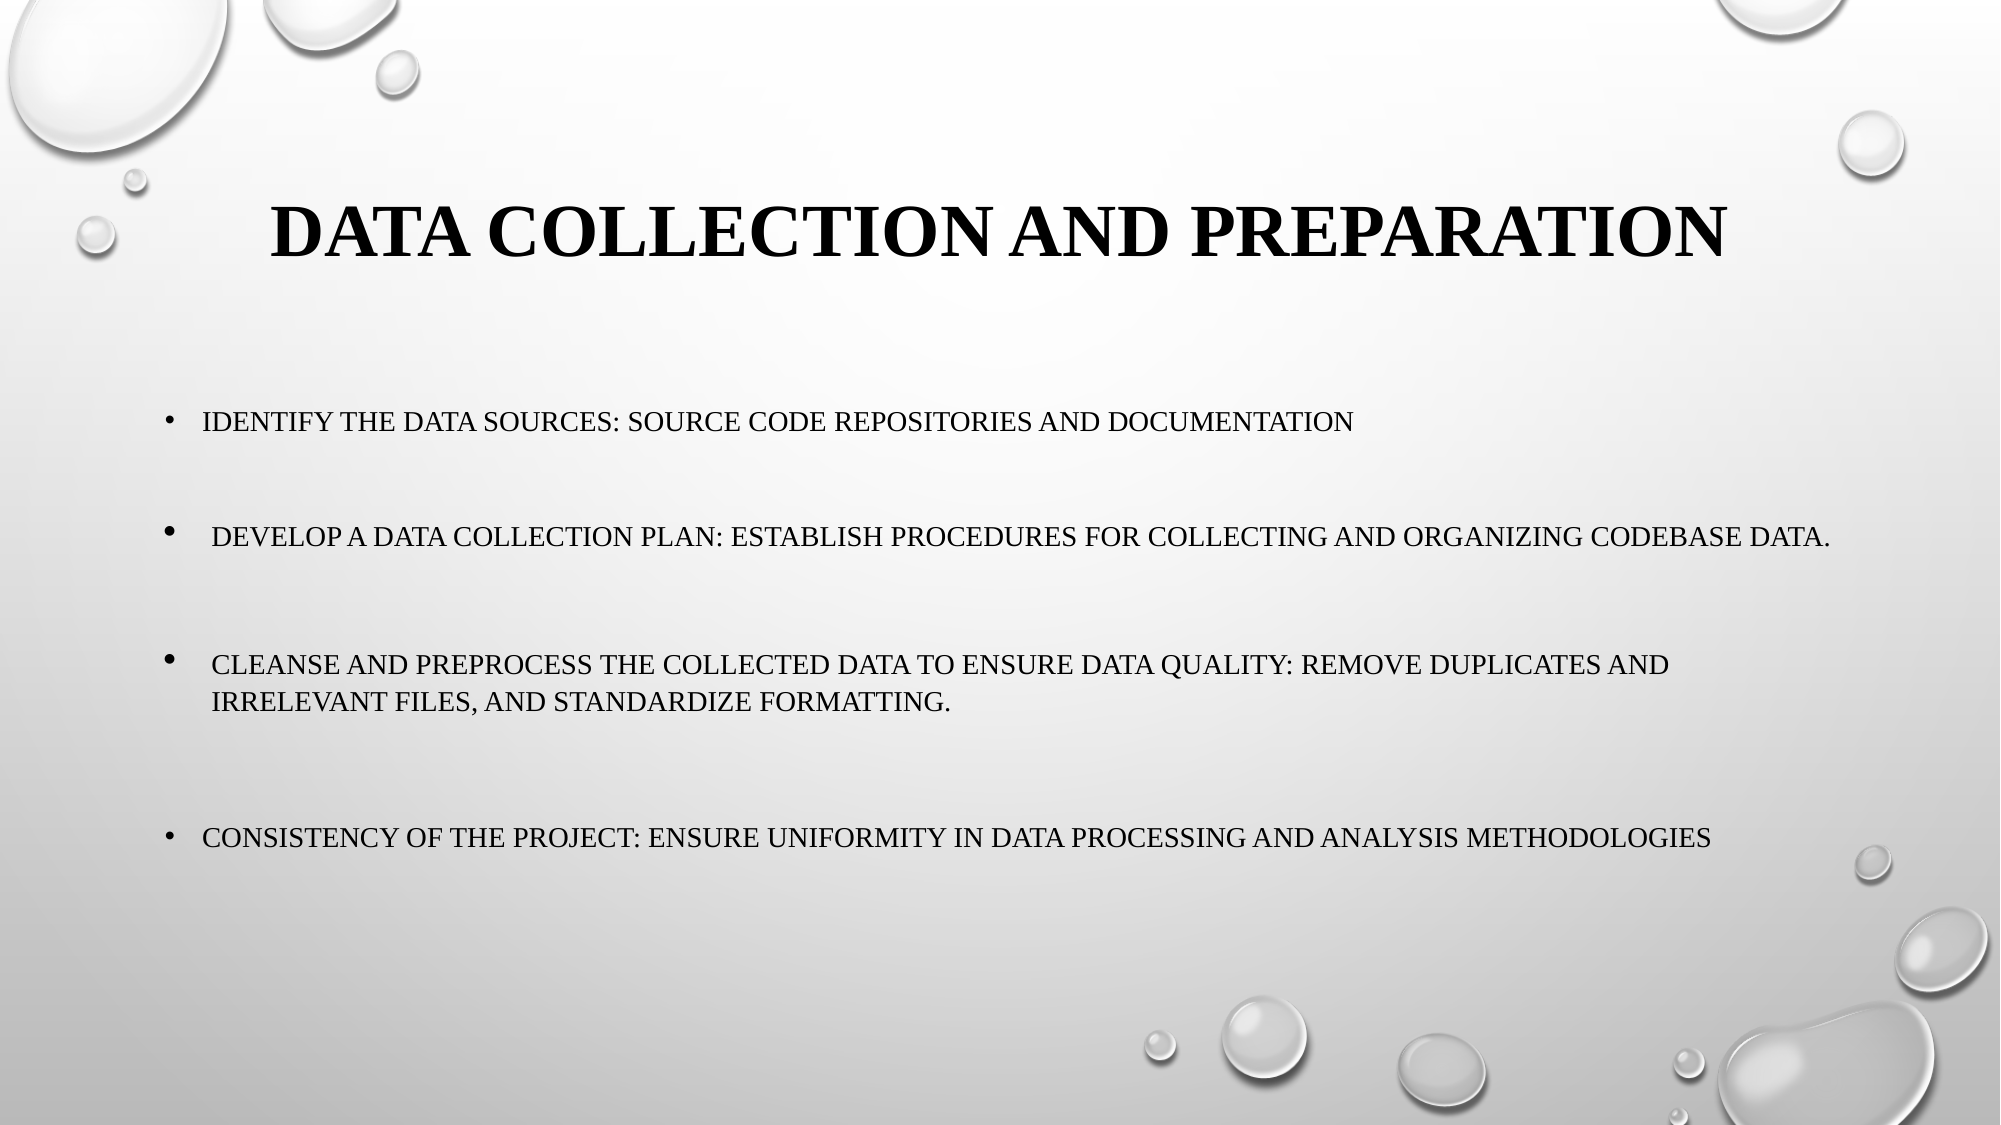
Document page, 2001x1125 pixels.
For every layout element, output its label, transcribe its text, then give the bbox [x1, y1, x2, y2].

title DATA COLLECTION AND PREPARATION [149, 101, 1851, 364]
picture [0, 0, 2000, 1125]
list Identify the data sources: Source code repositories and documentation Develop a data collection plan: Establish procedures for collecting and organizing codebase data. Cleanse and preprocess the collected data to ensure data quality: Remove duplicates and irrelevant files, and standardize formatting. Consistency of the project: Ensure uniformity in data processing and analysis methodologies [149, 388, 1850, 905]
